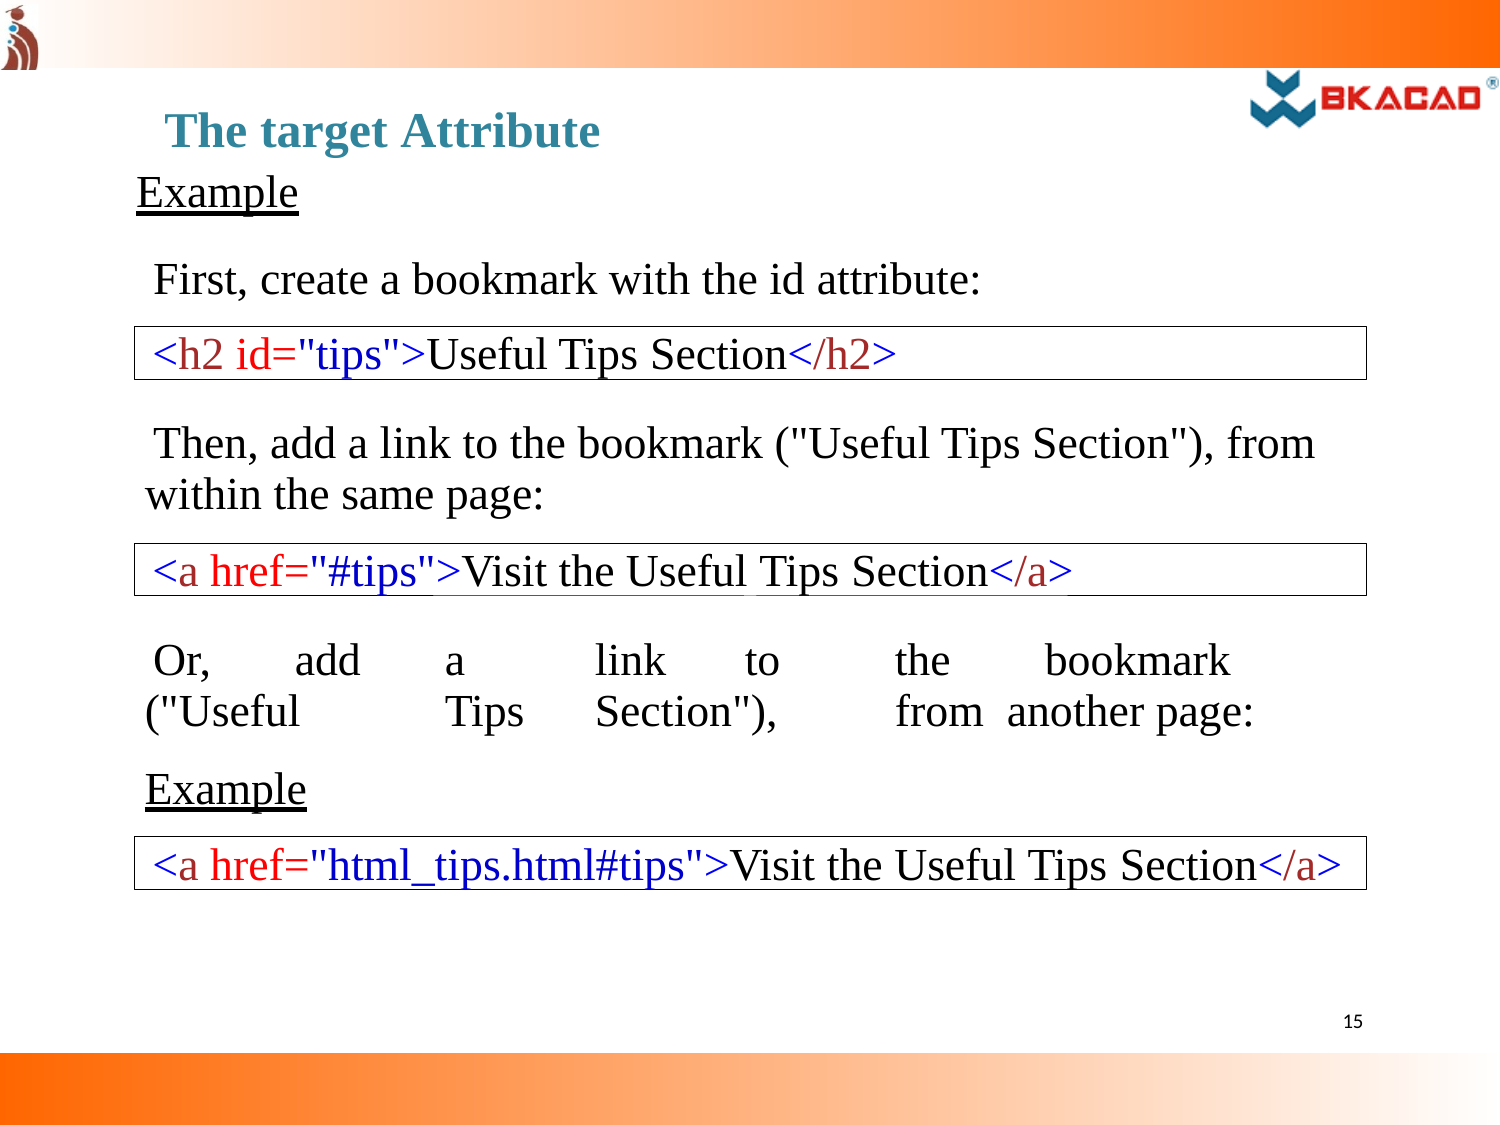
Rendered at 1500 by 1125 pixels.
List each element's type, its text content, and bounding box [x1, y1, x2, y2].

text_box The target Attribute [147, 89, 616, 165]
text_box <h2 id="tips">Useful Tips Section</h2> [134, 326, 1367, 380]
text_box Example First, create a bookmark with the id attribute: [134, 162, 1225, 304]
text_box Then, add a link to the bookmark ("Useful Tips Section"), from within the same page: [143, 415, 1357, 519]
picture [0, 4, 39, 70]
text_box Or, add a link to the bookmark ("Useful Tips Section"), from another page: Example [134, 632, 1357, 814]
text_box <a href="html_tips.html#tips">Visit the Useful Tips Section</a> [134, 836, 1367, 890]
slide_number 15 [1328, 1011, 1368, 1125]
text_box <a href="#tips">Visit the Useful Tips Section</a> [134, 543, 1367, 596]
picture [1250, 69, 1499, 129]
